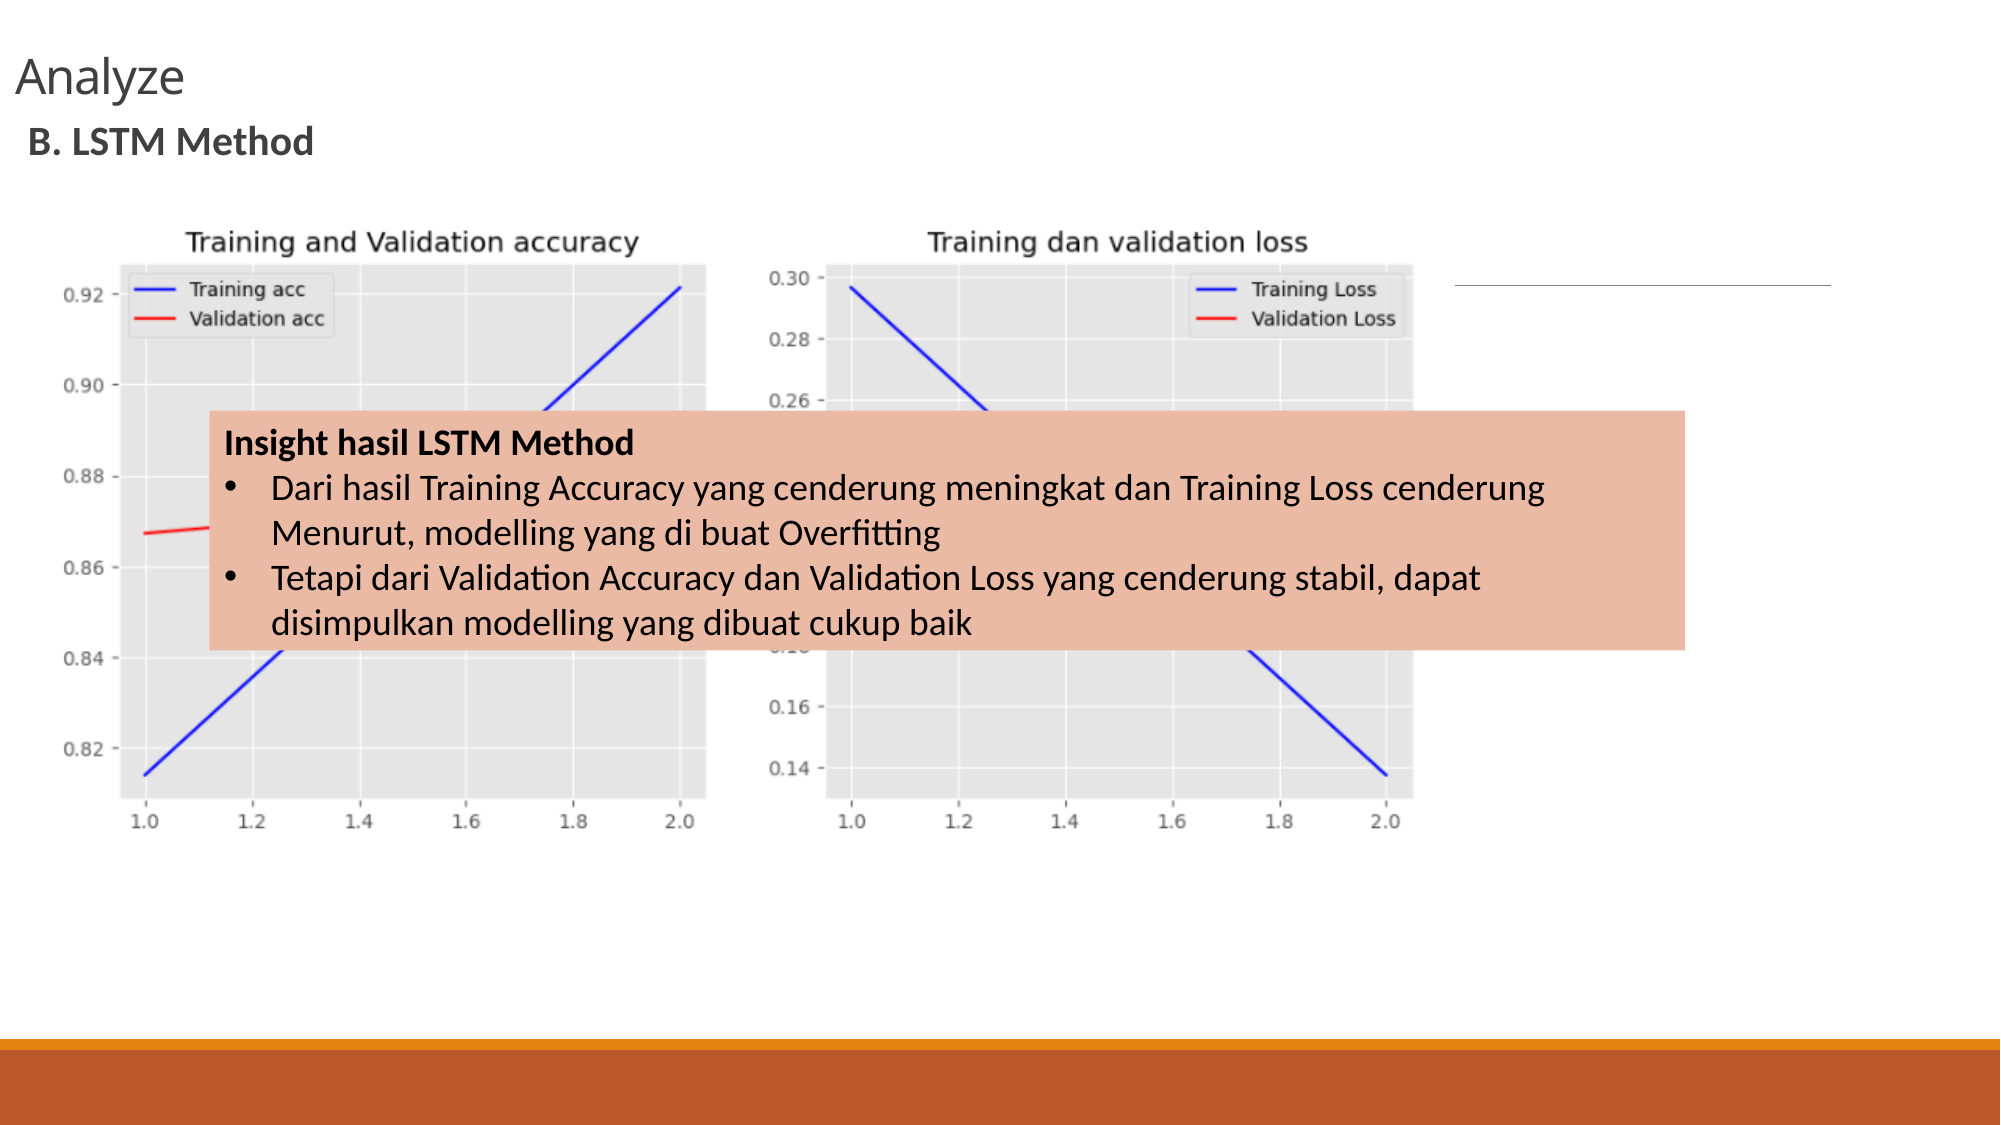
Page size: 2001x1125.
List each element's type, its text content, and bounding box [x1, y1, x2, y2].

list B. LSTM Method [27, 111, 1238, 210]
text_box Insight hasil LSTM Method Dari hasil Training Accuracy yang cenderung meningkat dan Training Loss cenderung Menurut, modelling yang di buat Overfitting Tetapi dari Validation Accuracy dan Validation Loss yang cenderung stabil, dapat disimpulkan modelling yang dibuat cukup baik [1464, 410, 1685, 651]
title Analyze [0, 47, 695, 112]
picture [27, 211, 1455, 852]
